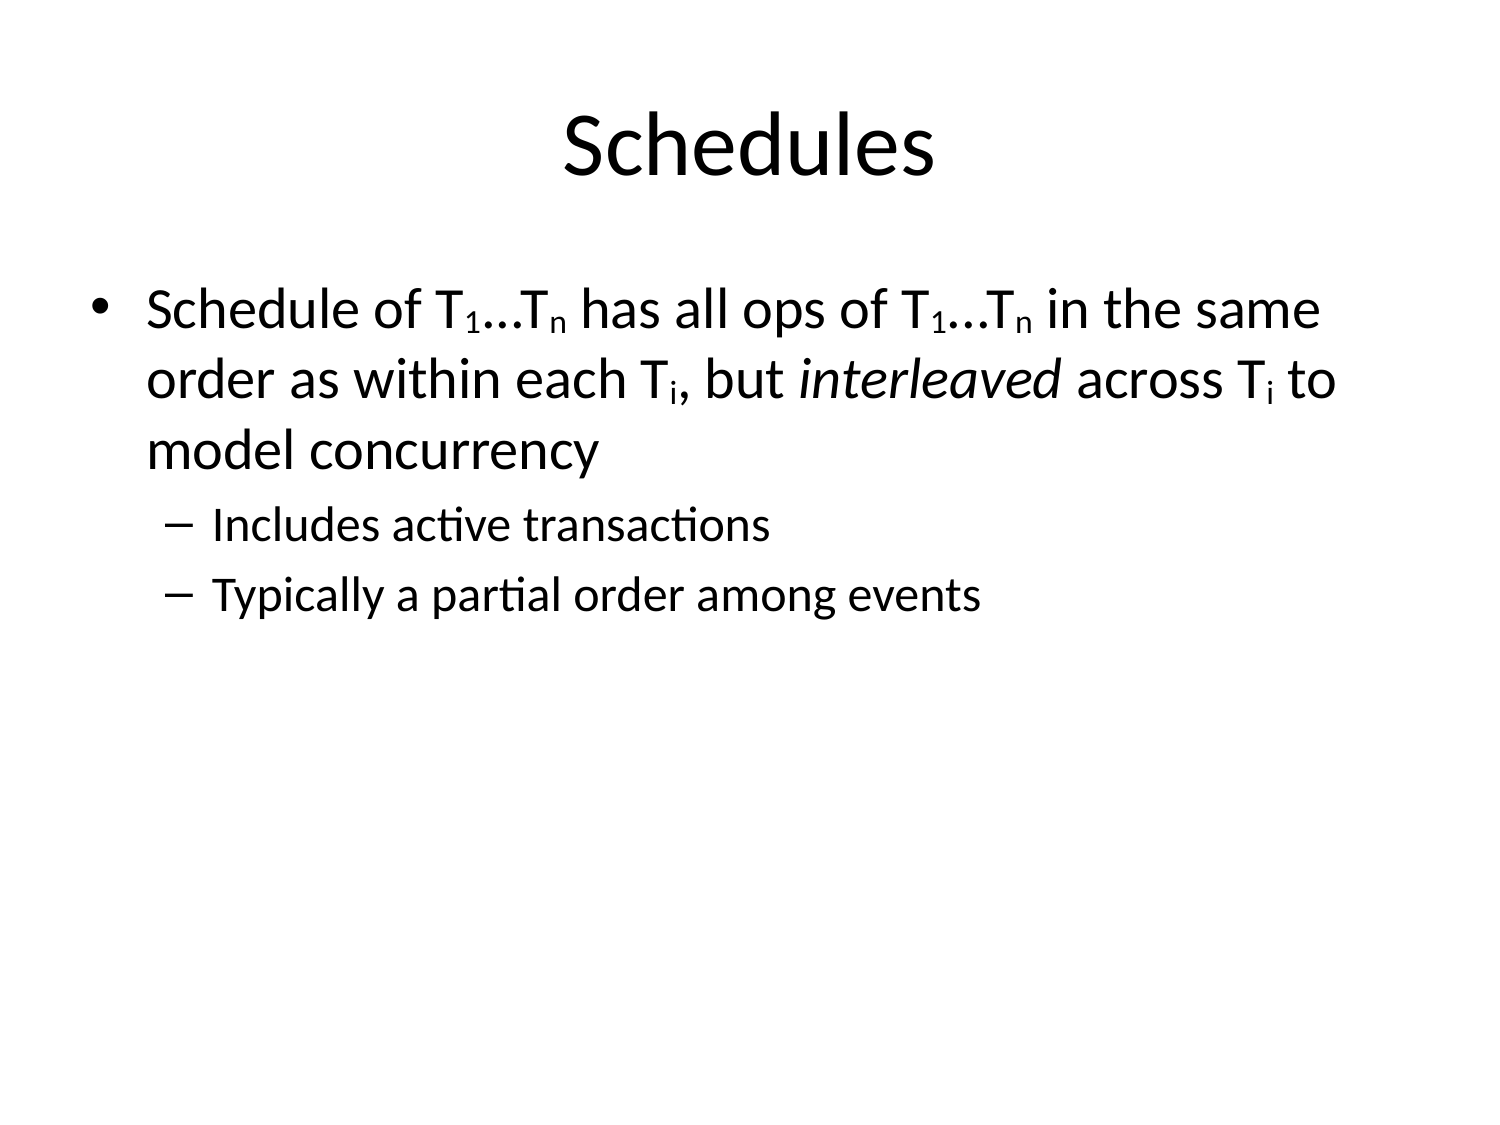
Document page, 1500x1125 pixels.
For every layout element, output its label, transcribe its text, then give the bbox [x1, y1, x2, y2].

list Schedule of T1...Tn has all ops of T1...Tn in the same order as within each Ti, but interleaved across Ti to model concurrency Includes active transactions Typically a partial order among events [75, 262, 1425, 1005]
title Schedules [75, 45, 1425, 233]
